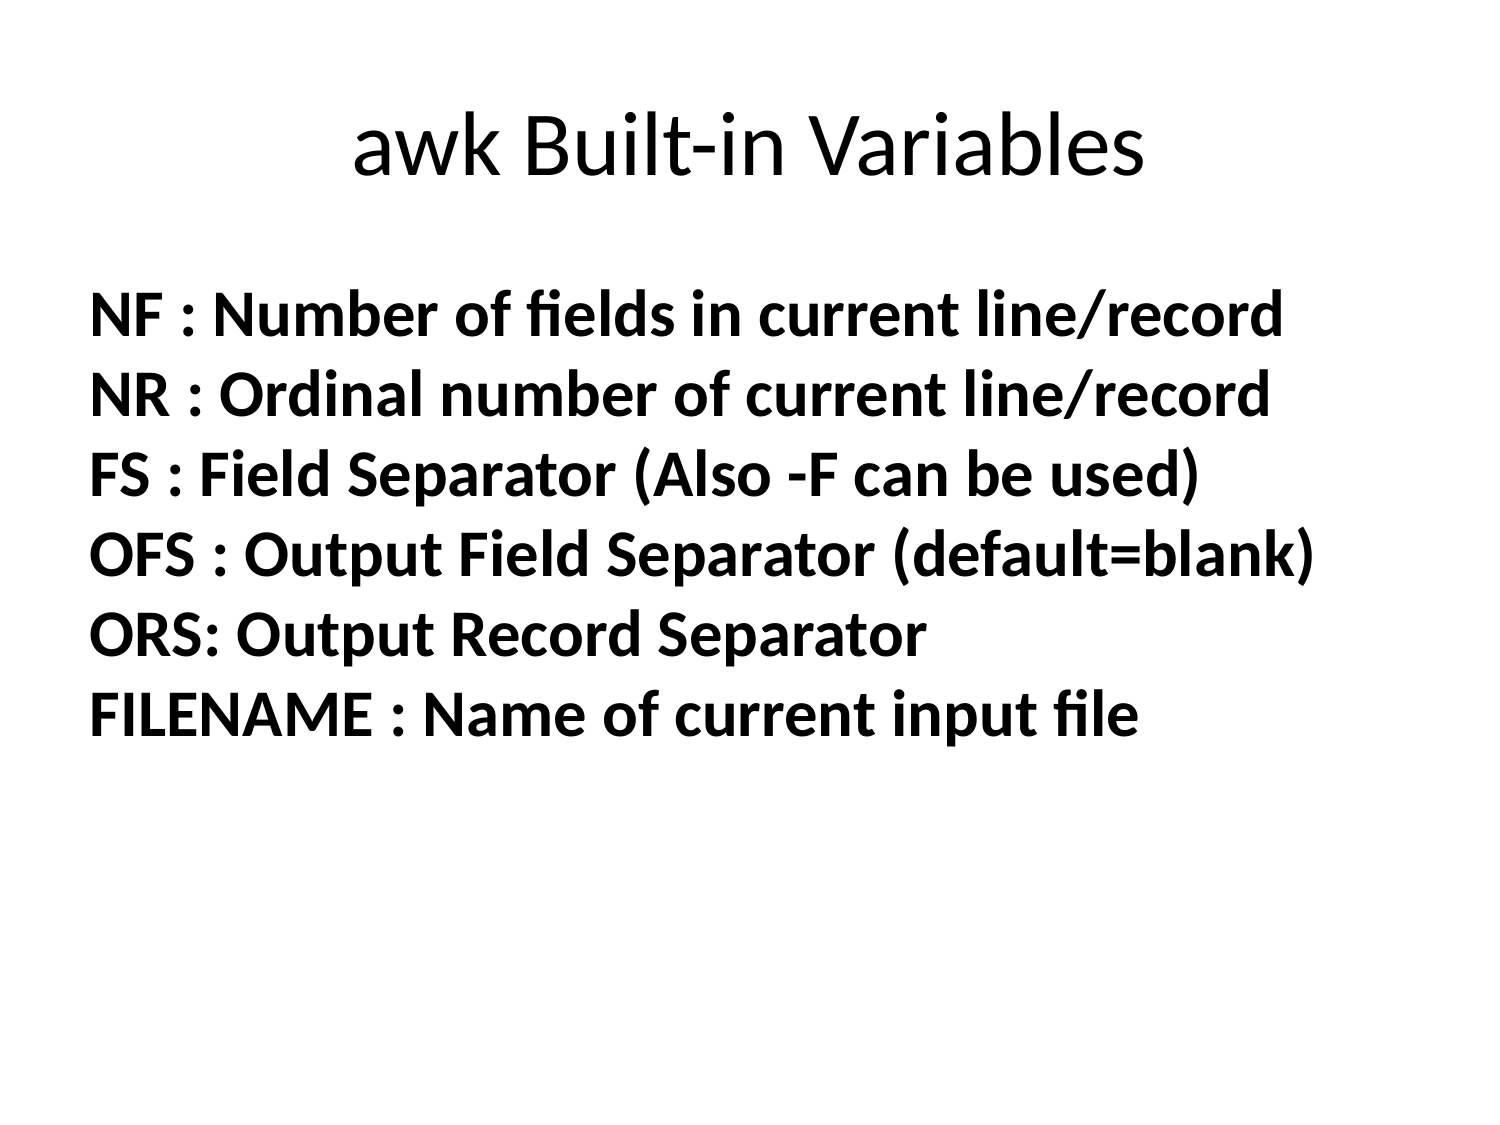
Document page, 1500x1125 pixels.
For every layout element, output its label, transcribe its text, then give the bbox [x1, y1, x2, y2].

text_box NF : Number of fields in current line/record NR : Ordinal number of current line/record FS : Field Separator (Also -F can be used) OFS : Output Field Separator (default=blank) ORS: Output Record Separator FILENAME : Name of current input file [74, 262, 1463, 1005]
text_box awk Built-in Variables [75, 45, 1425, 233]
